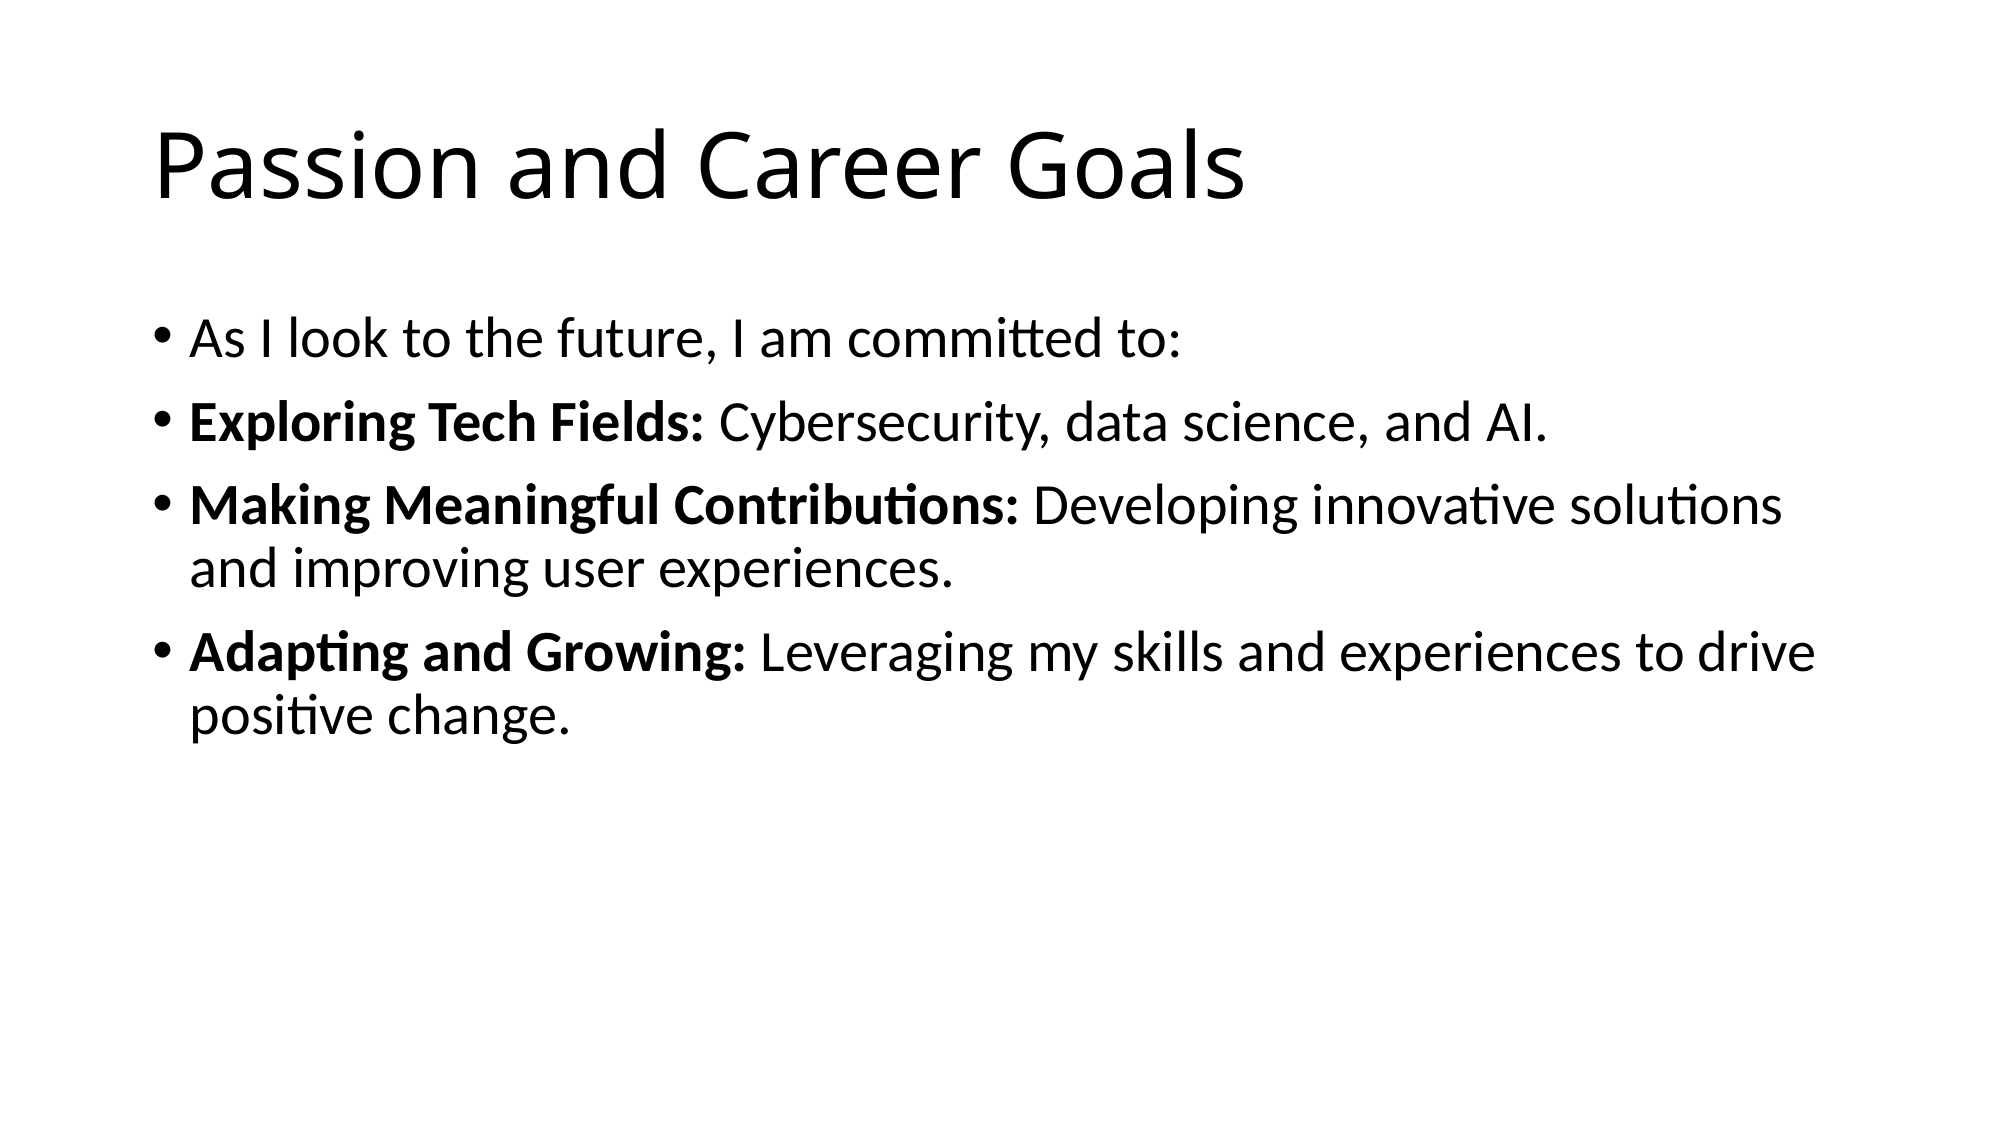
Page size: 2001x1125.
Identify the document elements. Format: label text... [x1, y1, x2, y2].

title Passion and Career Goals [137, 59, 1863, 278]
list As I look to the future, I am committed to: Exploring Tech Fields: Cybersecurity, data science, and AI. Making Meaningful Contributions: Developing innovative solutions and improving user experiences. Adapting and Growing: Leveraging my skills and experiences to drive positive change. [137, 299, 1863, 1014]
